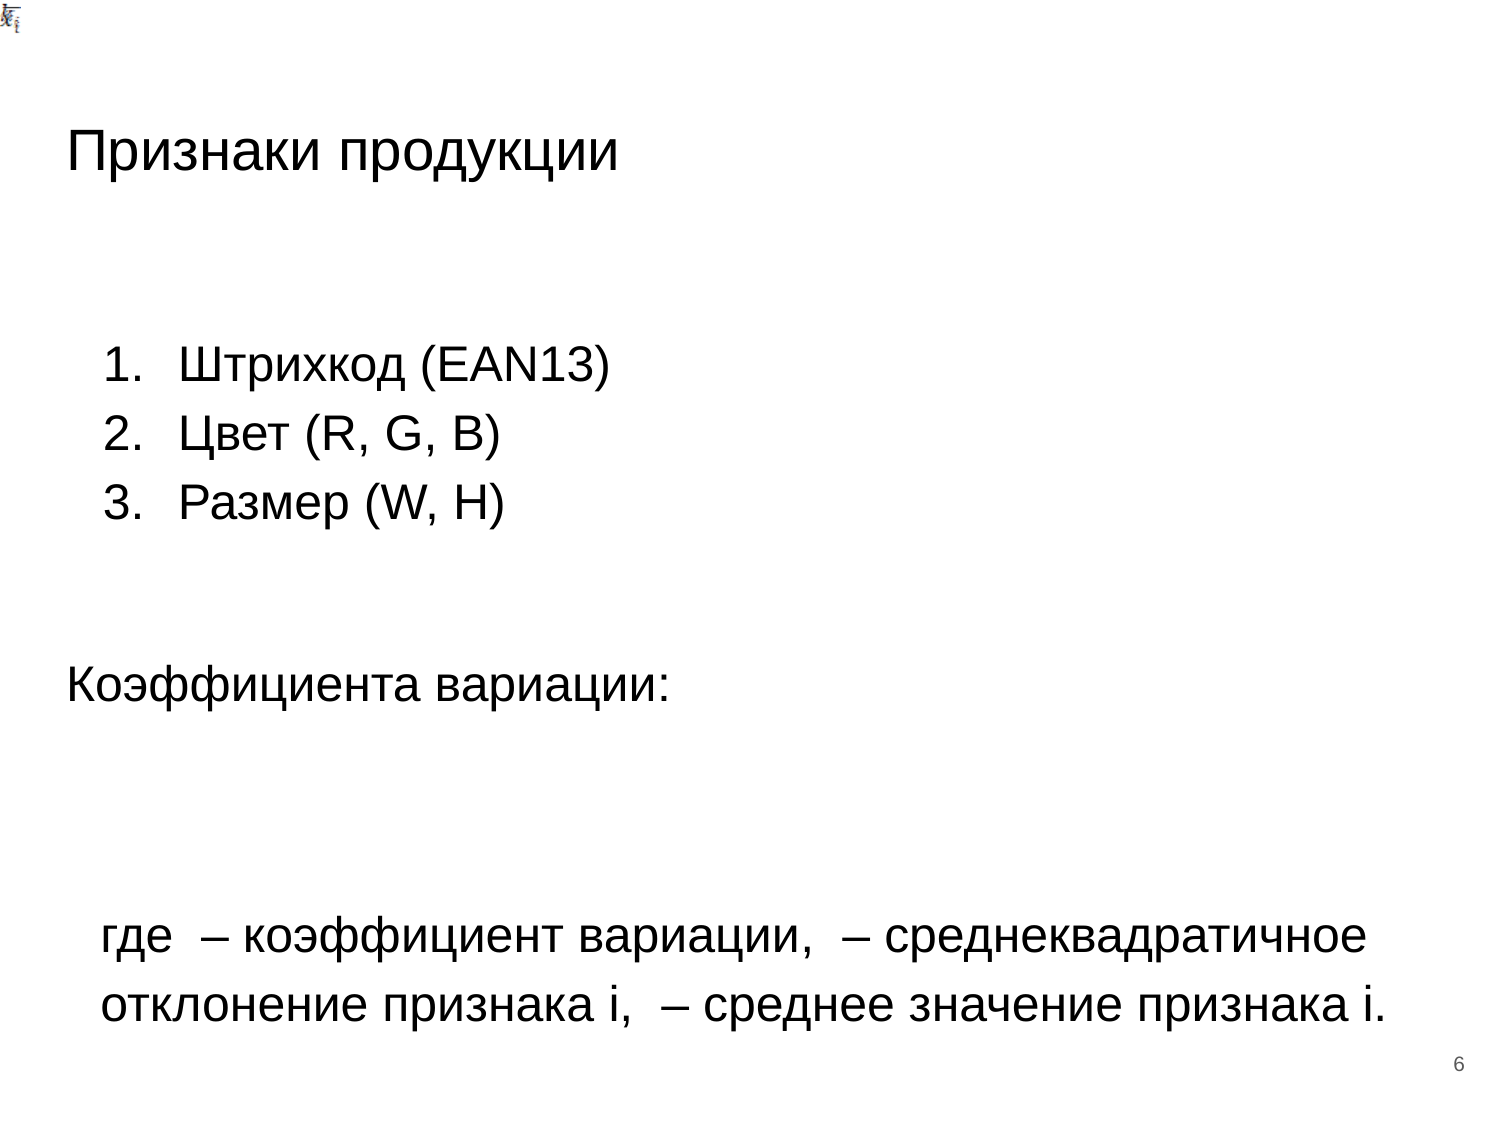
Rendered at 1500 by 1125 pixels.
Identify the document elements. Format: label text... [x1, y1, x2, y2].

text_box Штрихкод (EAN13) Цвет (R, G, B) Размер (W, H) [69, 307, 638, 553]
slide_number 6 [1389, 1019, 1480, 1106]
picture [0, 0, 22, 35]
title Признаки продукции [51, 97, 1449, 223]
text_box Коэффициента вариации: [51, 627, 973, 705]
